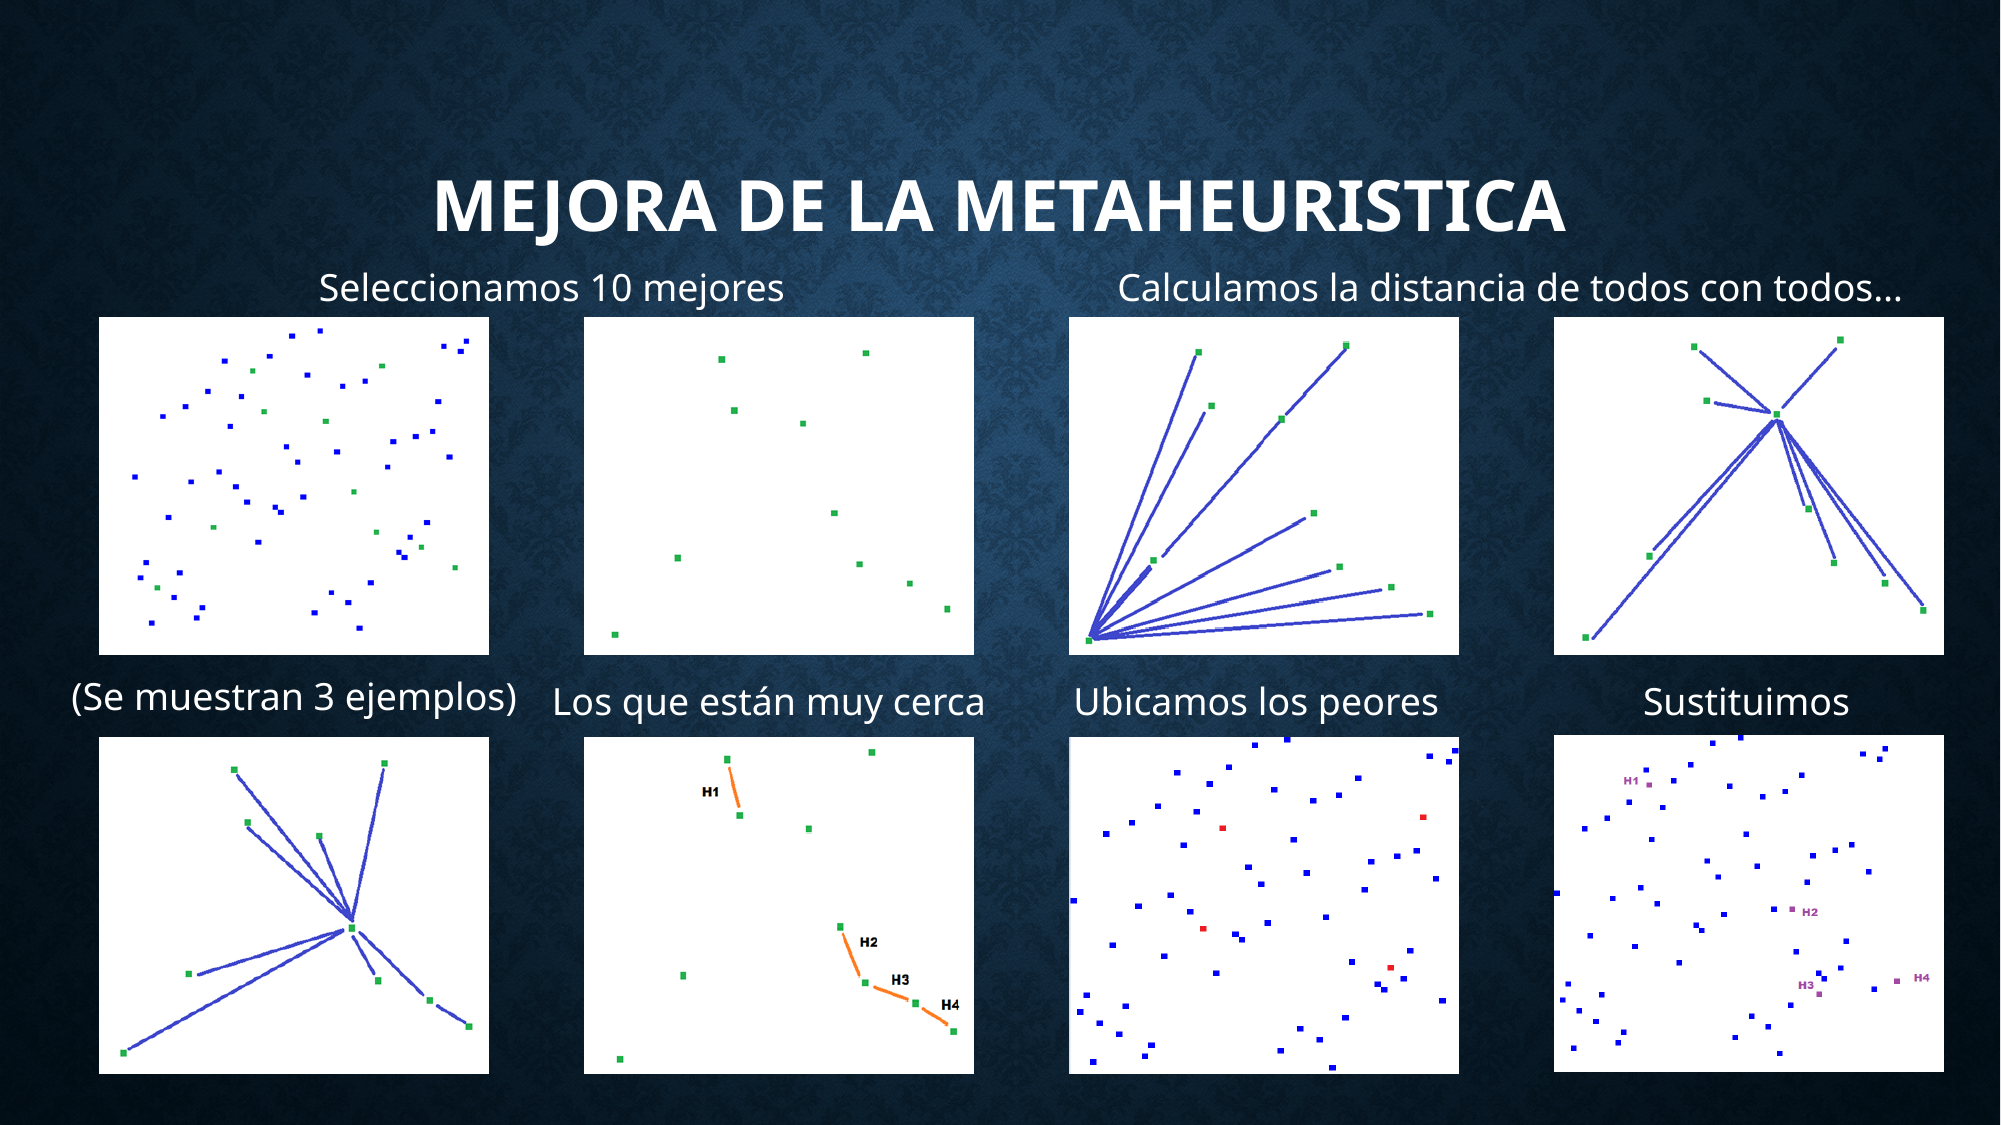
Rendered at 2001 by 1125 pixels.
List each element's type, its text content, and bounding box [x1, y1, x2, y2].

text_box Calculamos la distancia de todos con todos… [1102, 256, 1919, 317]
picture [98, 317, 490, 655]
text_box Los que están muy cerca Ubicamos los peores Sustituimos [537, 670, 1867, 731]
picture [1068, 317, 1460, 655]
picture [98, 736, 490, 1075]
text_box Seleccionamos 10 mejores [304, 256, 801, 317]
text_box (Se muestran 3 ejemplos) [56, 665, 1302, 726]
title MEJORA DE LA METAHEURISTICA [149, 99, 1849, 318]
picture [583, 736, 975, 1075]
picture [1553, 734, 1945, 1073]
picture [1068, 736, 1460, 1075]
picture [583, 317, 975, 655]
picture [1553, 317, 1945, 655]
